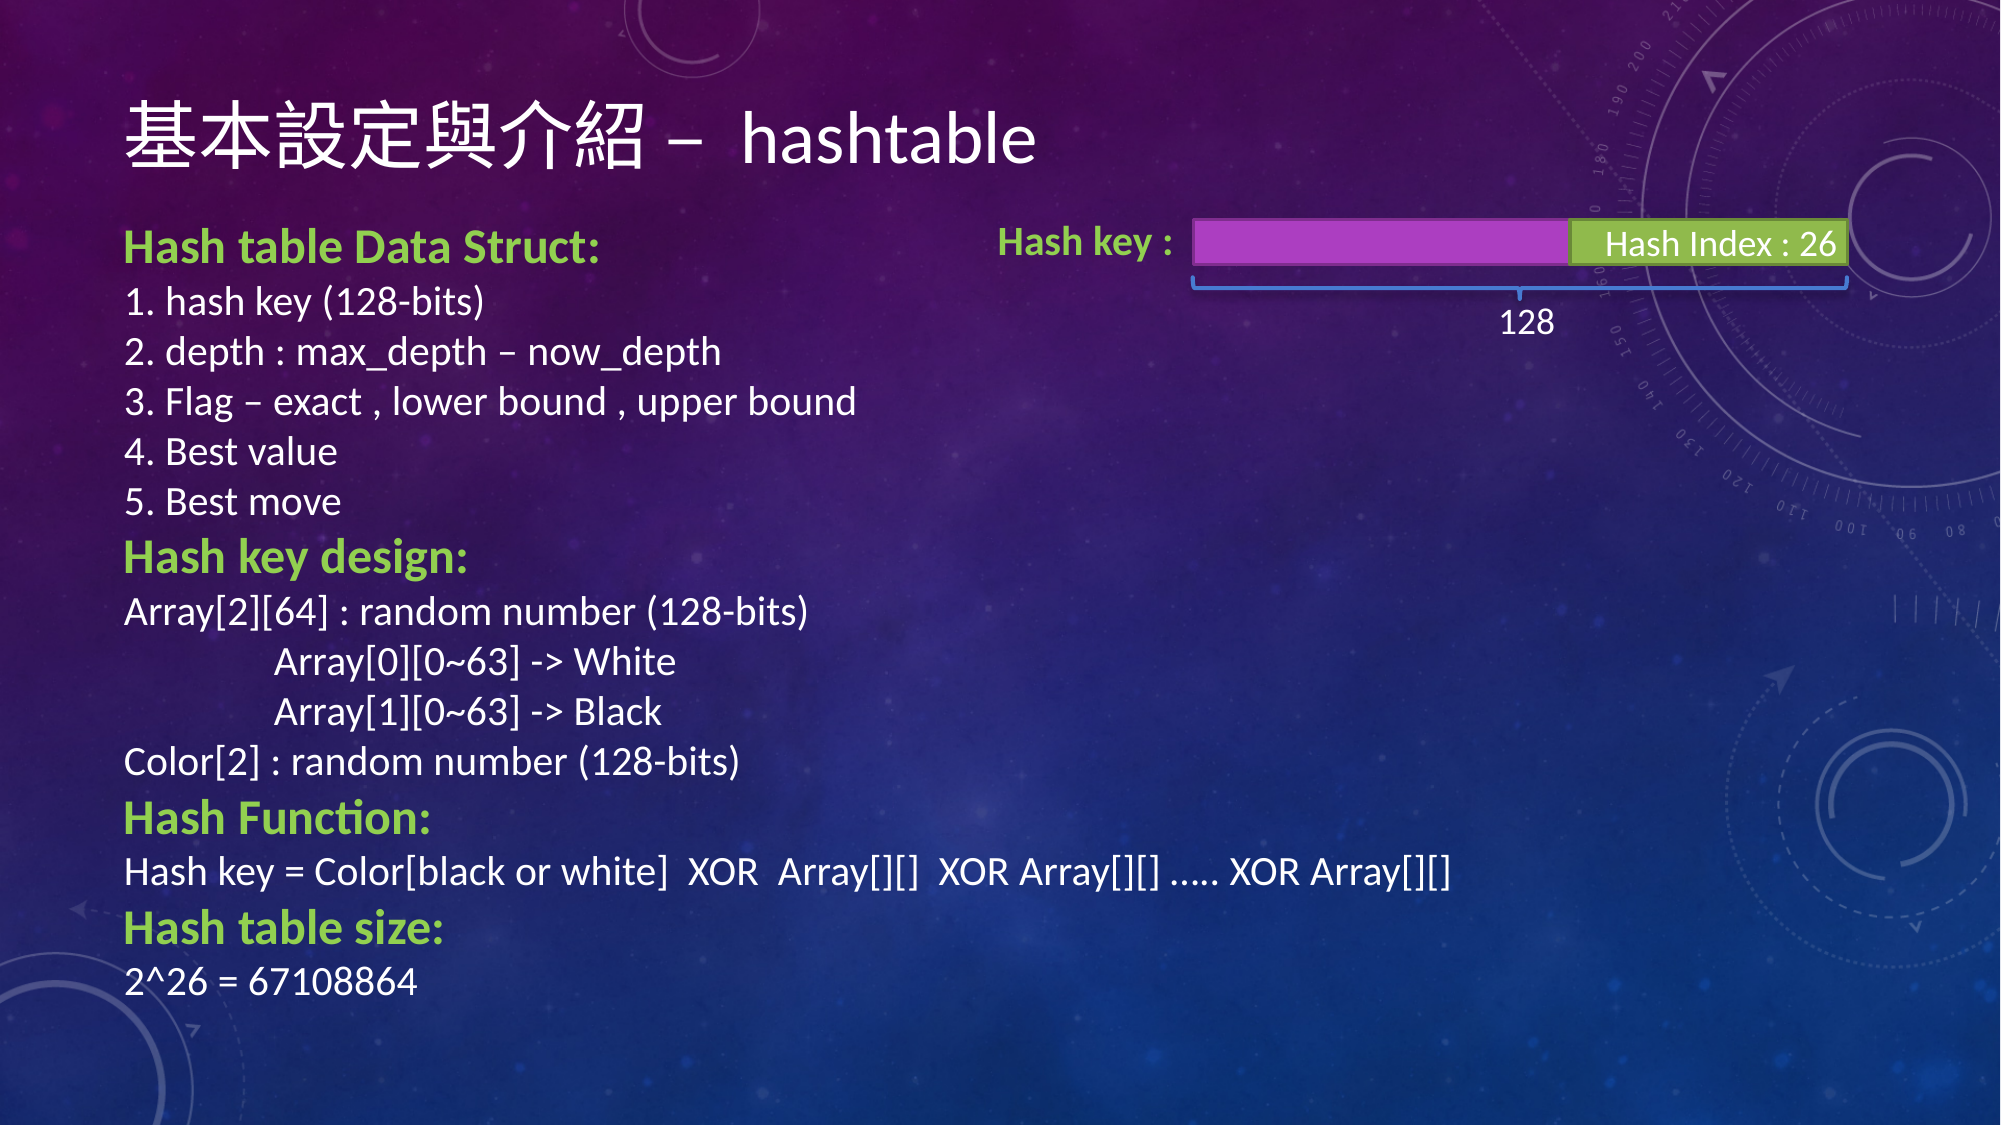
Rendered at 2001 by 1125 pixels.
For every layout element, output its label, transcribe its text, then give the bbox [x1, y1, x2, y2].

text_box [982, 206, 1857, 351]
text_box Hash table Data Struct: 1. hash key (128-bits) 2. depth : max_depth – now_depth 3. Flag – exact , lower bound , upper bound 4. Best value 5. Best move Hash key design: Array[2][64] : random number (128-bits) Array[0][0~63] -> White Array[1][0~63] -> Black Color[2] : random number (128-bits) Hash Function: Hash key = Color[black or white] XOR Array[][] XOR Array[][] ….. XOR Array[][] Hash table size: 2^26 = 67108864 [109, 206, 1903, 1012]
picture [0, 0, 2001, 1125]
text_box 基本設定與介紹 – hashtable [109, 81, 1085, 186]
